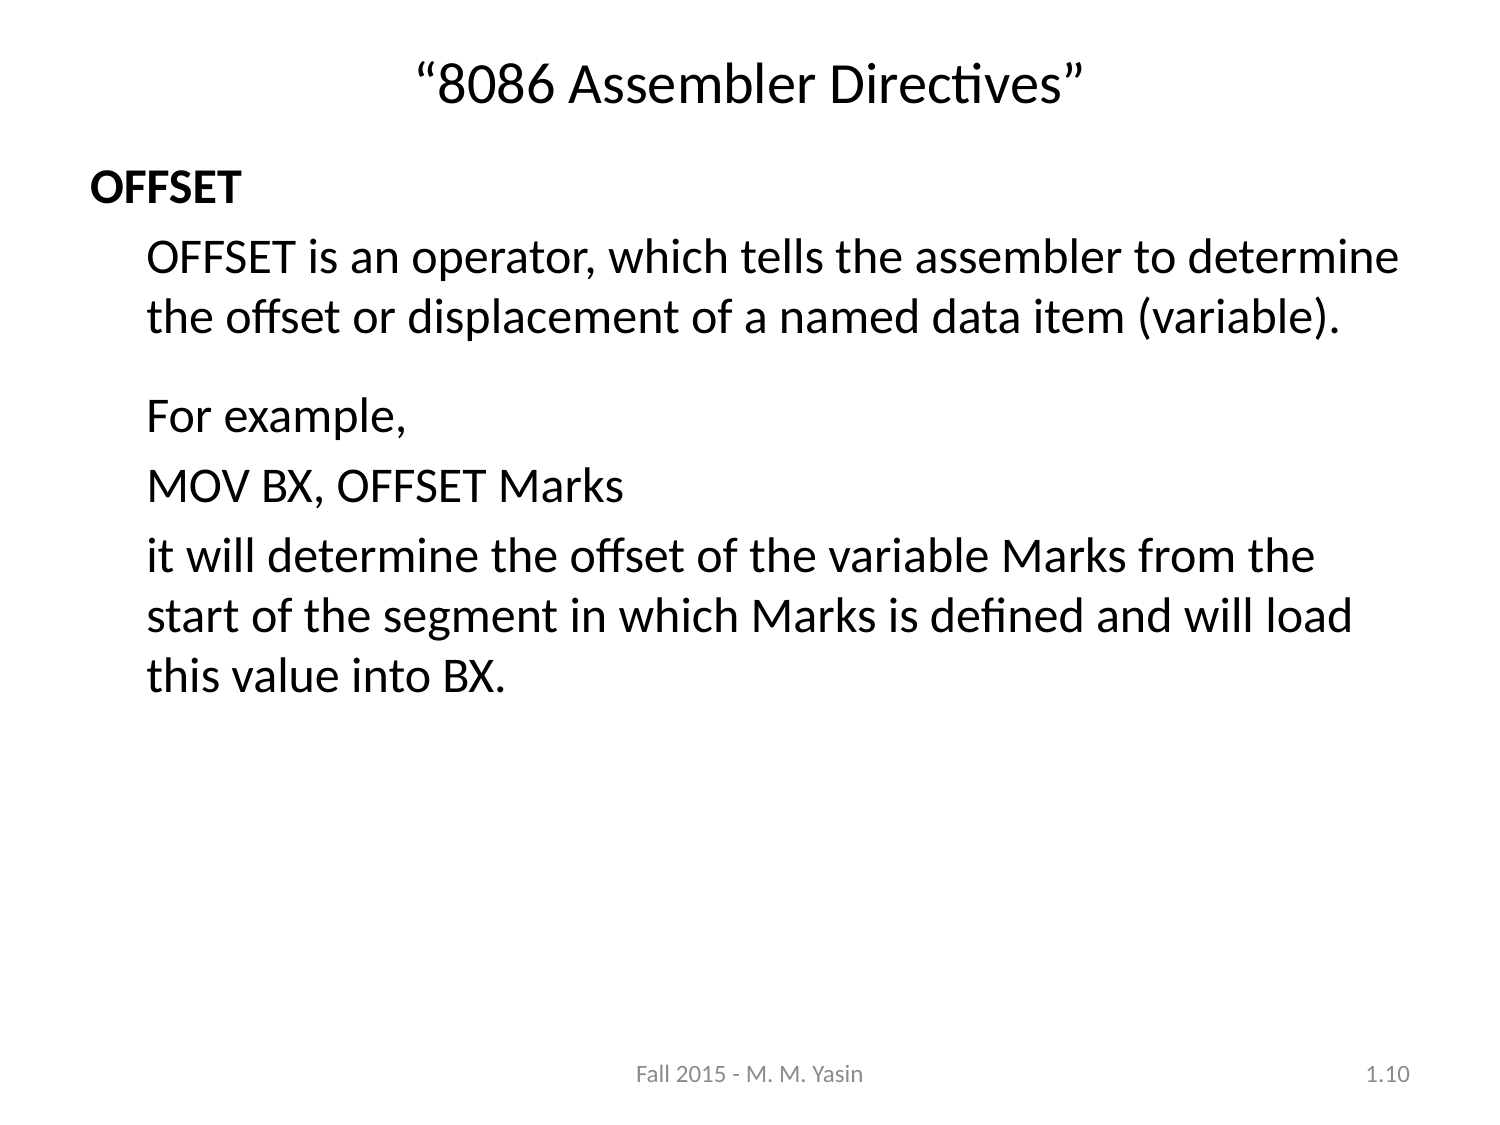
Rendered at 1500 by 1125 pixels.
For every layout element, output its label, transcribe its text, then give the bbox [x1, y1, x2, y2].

list “8086 Assembler Directives” OFFSET OFFSET is an operator, which tells the assembler to determine the offset or displacement of a named data item (variable). For example, MOV BX, OFFSET Marks it will determine the offset of the variable Marks from the start of the segment in which Marks is defined and will load this value into BX. [75, 37, 1425, 1025]
footer Fall 2015 - M. M. Yasin [512, 1042, 988, 1103]
slide_number 1.10 [1074, 1042, 1425, 1103]
